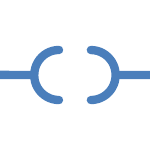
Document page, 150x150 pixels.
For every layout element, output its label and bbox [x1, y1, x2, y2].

text_box [33, 49, 117, 74]
text_box [35, 84, 115, 101]
